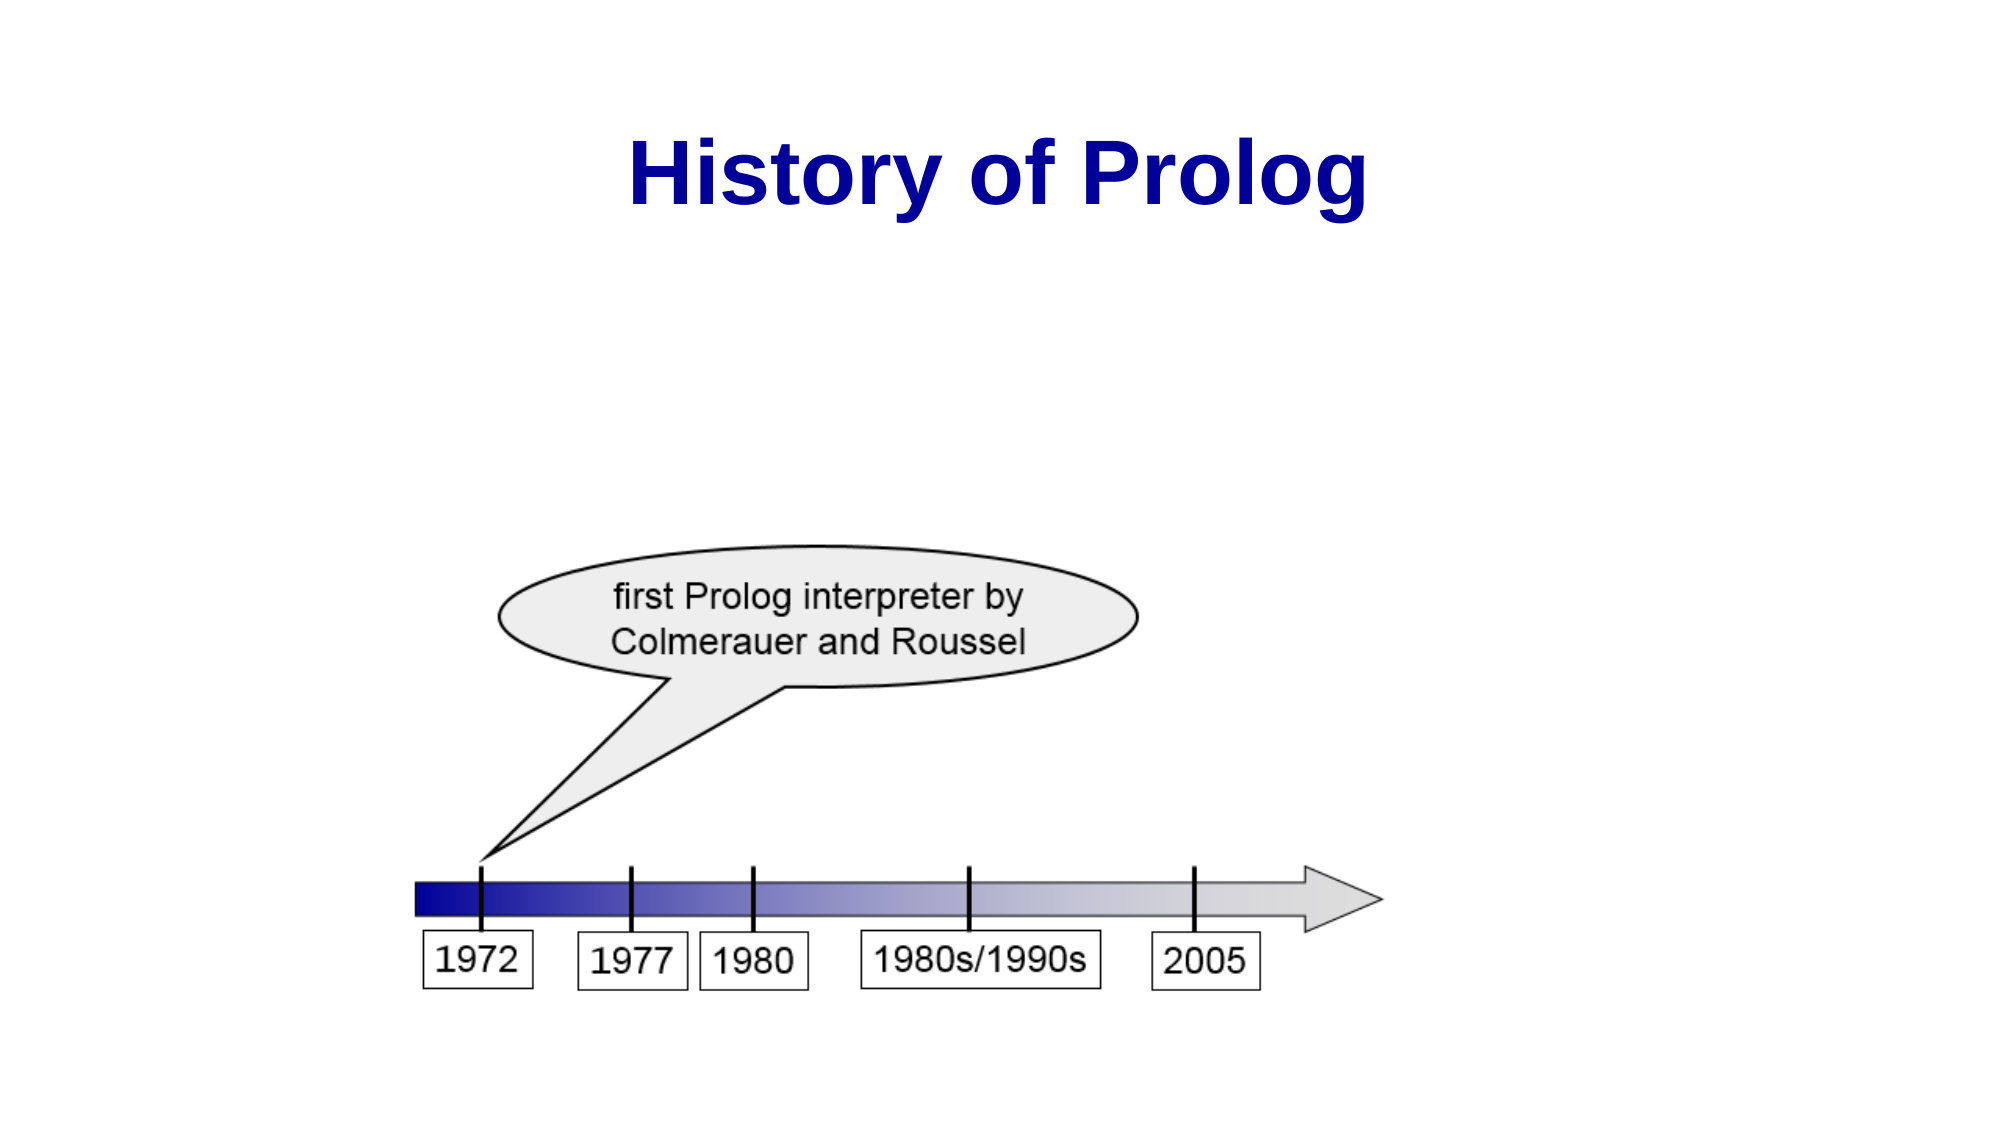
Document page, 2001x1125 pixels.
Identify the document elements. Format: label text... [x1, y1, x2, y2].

title History of Prolog [249, 27, 1750, 232]
picture [411, 401, 1391, 1002]
